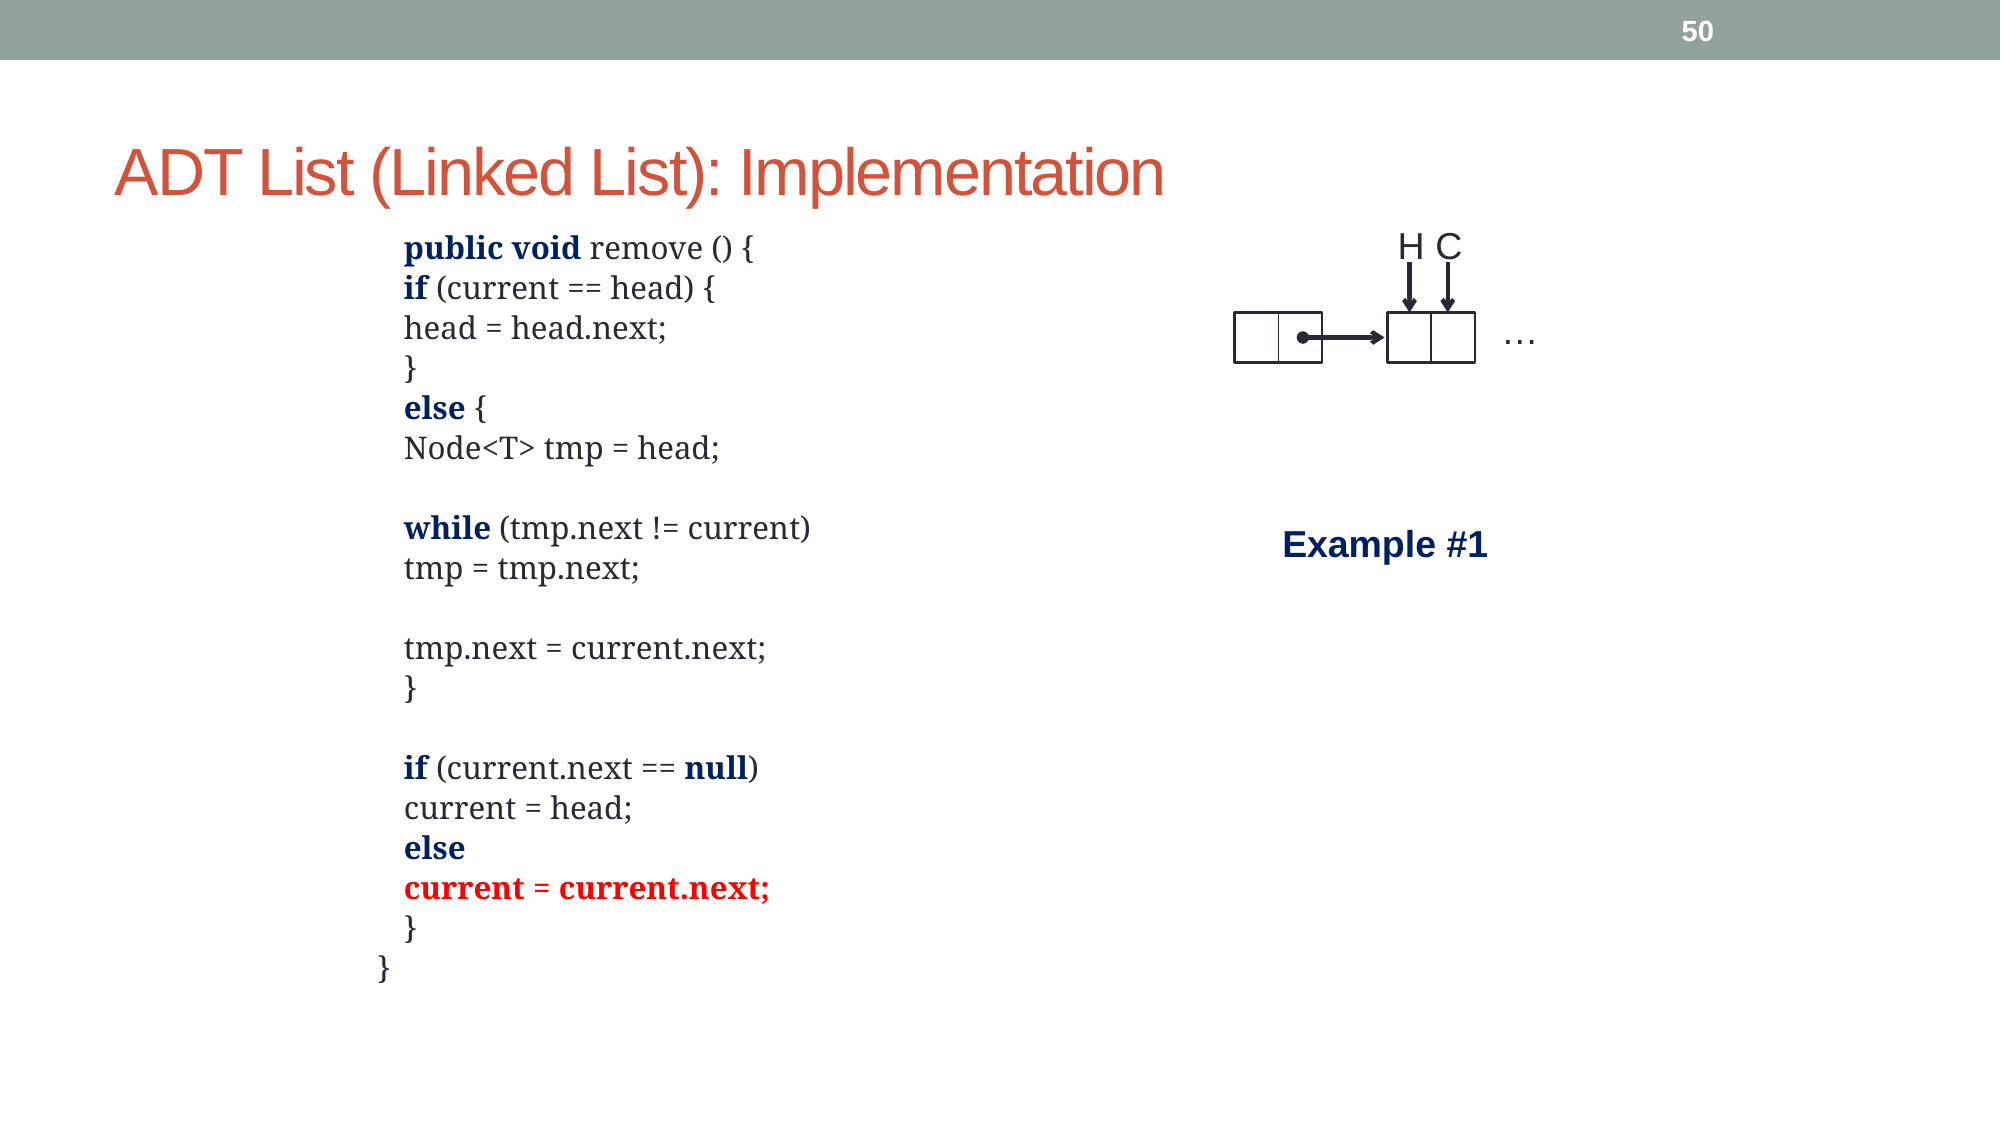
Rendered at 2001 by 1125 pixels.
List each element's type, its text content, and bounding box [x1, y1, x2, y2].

text_box H [1383, 214, 1420, 275]
list public void remove () { if (current == head) { head = head.next; } else { Node<T> tmp = head; while (tmp.next != current) tmp = tmp.next; tmp.next = current.next; } if (current.next == null) current = head; else current = current.next; } } [362, 224, 1638, 1000]
text_box Example #1 [1267, 512, 1504, 573]
text_box [1279, 316, 1285, 364]
text_box C [1420, 214, 1478, 275]
text_box … [1486, 299, 1554, 360]
title ADT List (Linked List): Implementation [99, 87, 1900, 250]
text_box [1232, 310, 1324, 365]
text_box C [1449, 266, 1454, 275]
text_box 3 [1432, 316, 1438, 364]
text_box [1385, 310, 1477, 365]
slide_number 50 [1666, 3, 1900, 57]
text_box 1 [1410, 266, 1415, 275]
text_box [1450, 275, 1454, 299]
